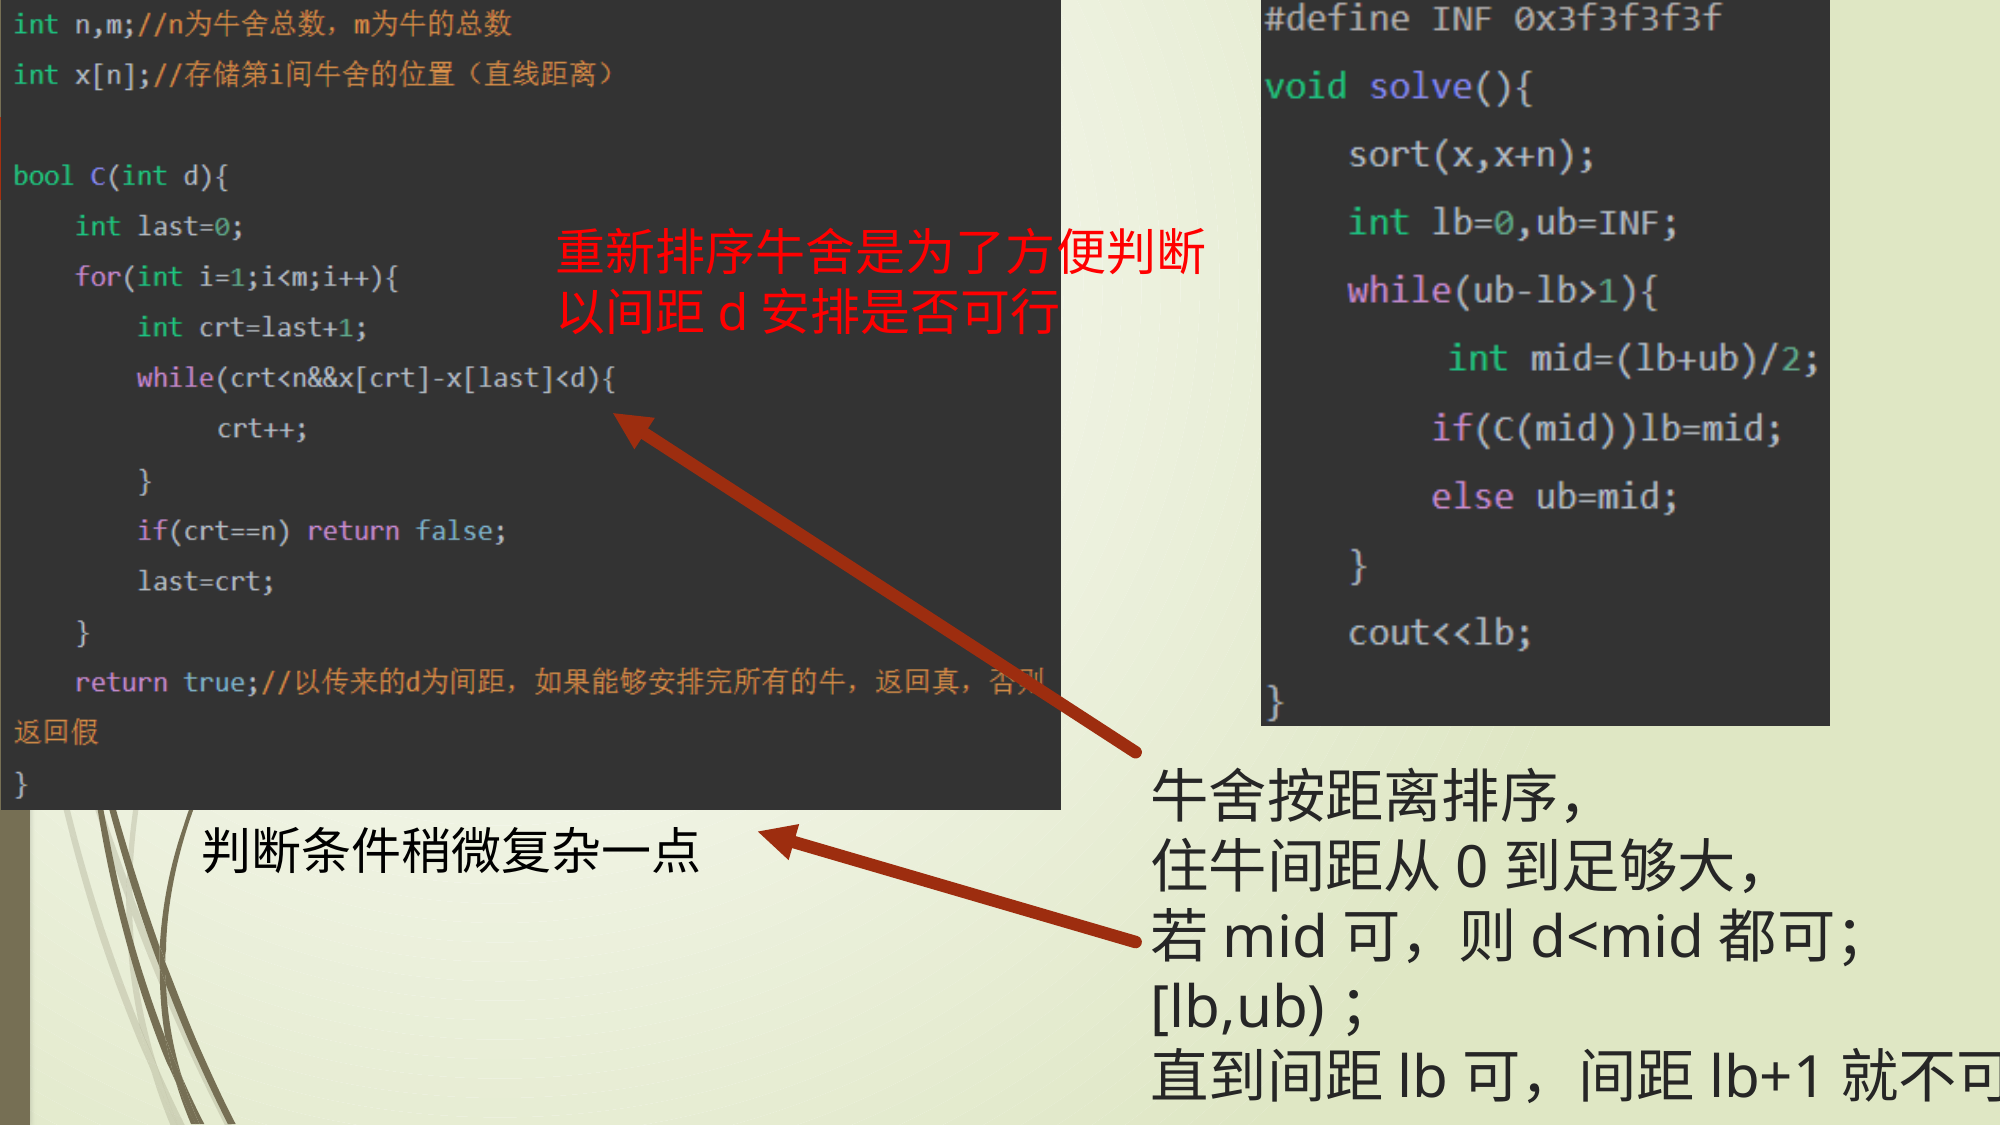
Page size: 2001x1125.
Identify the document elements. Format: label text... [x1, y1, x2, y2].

text_box 判断条件稍微复杂一点 [186, 812, 1203, 888]
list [1, 0, 1061, 811]
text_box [612, 412, 1136, 753]
picture [1260, 0, 1831, 727]
title 牛舍按距离排序， 住牛间距从0到足够大， 若mid可，则d<mid都可； [lb,ub)； 直到间距lb可，间距lb+1就不可； [1135, 752, 2000, 1125]
text_box 重新排序牛舍是为了方便判断 以间距d安排是否可行 [1066, 213, 1256, 348]
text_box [757, 831, 1136, 943]
